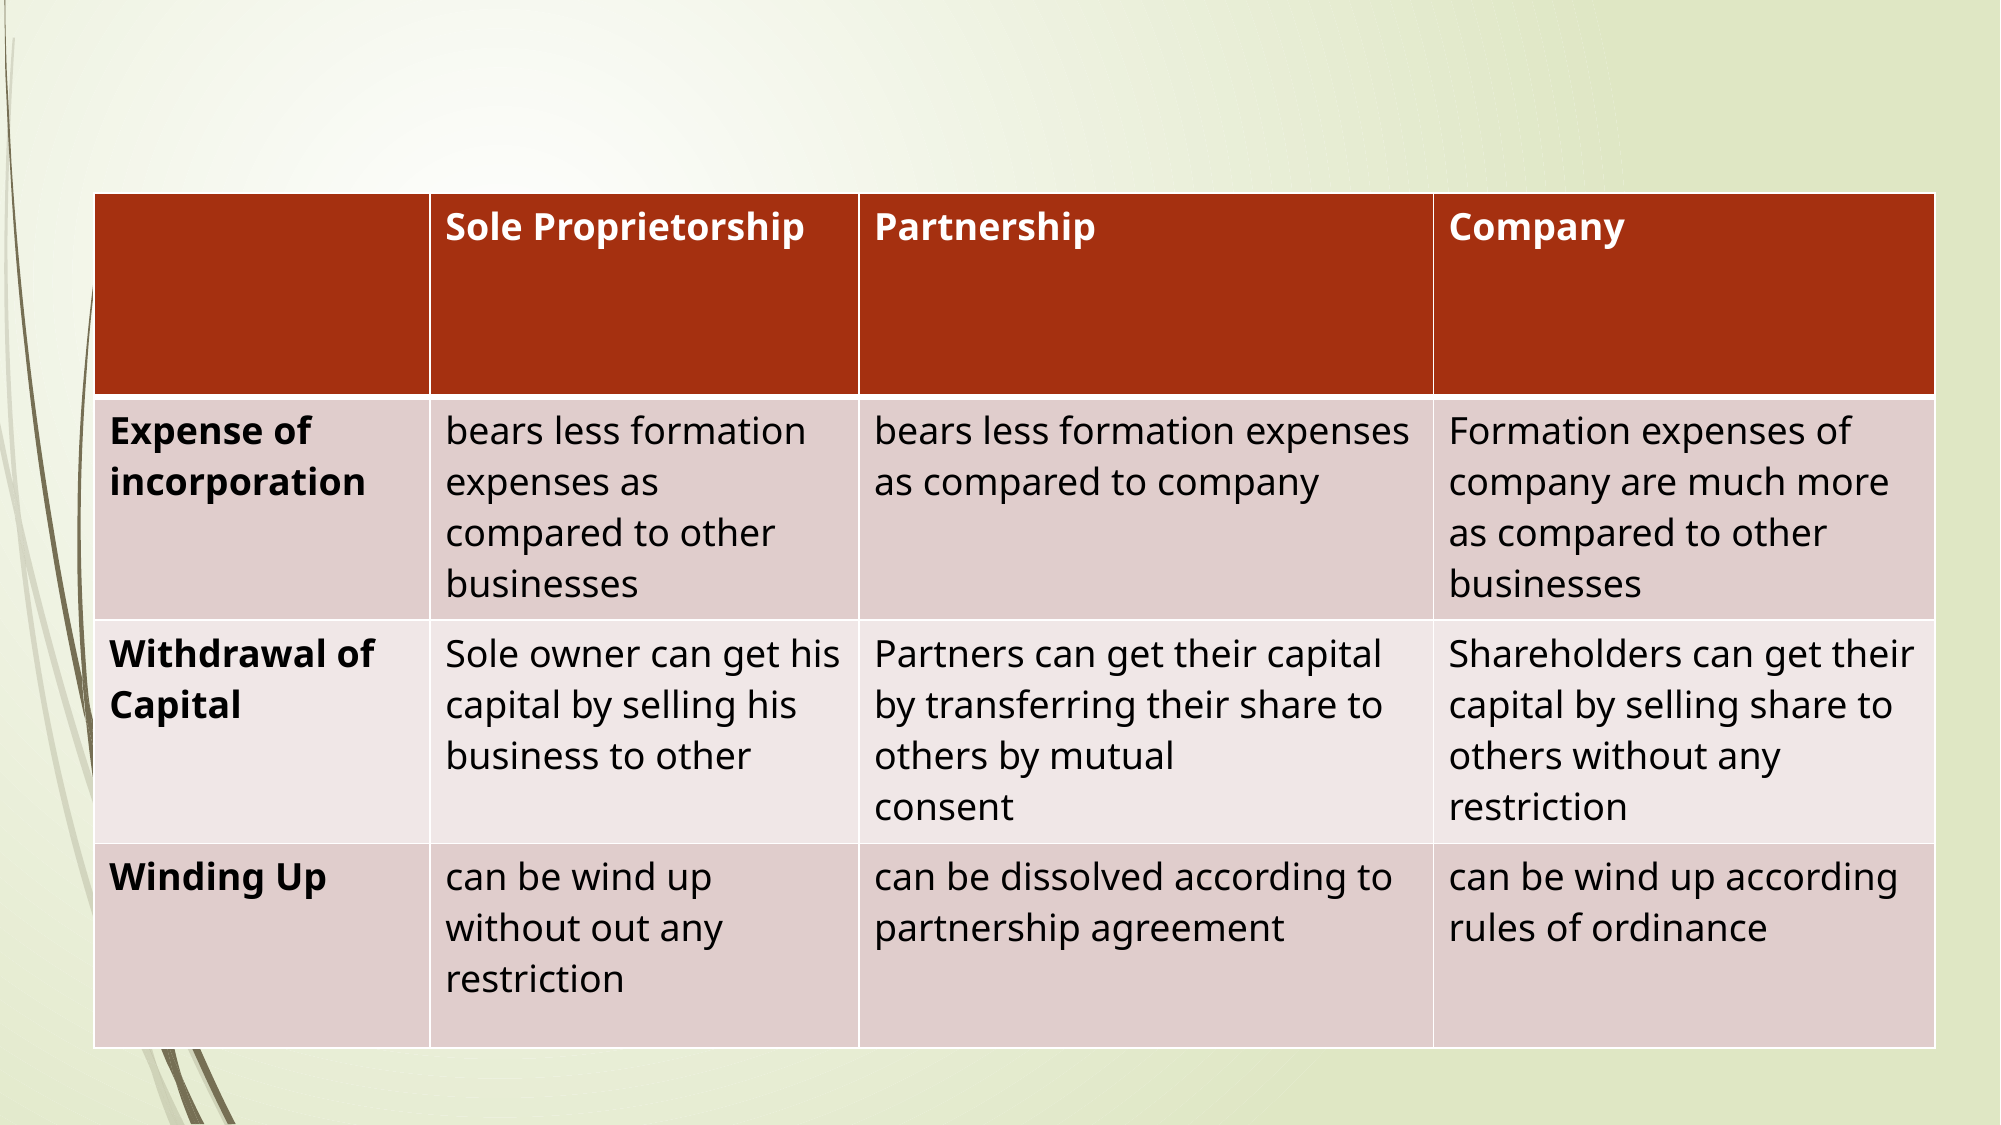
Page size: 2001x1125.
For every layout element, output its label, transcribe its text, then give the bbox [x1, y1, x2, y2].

table_cell Withdrawal of Capital [95, 621, 429, 843]
table_cell Sole owner can get his capital by selling his business to other [431, 621, 858, 843]
table_header Sole Proprietorship [431, 194, 858, 394]
table_header Partnership [860, 194, 1433, 394]
table_cell can be dissolved according to partnership agreement [860, 844, 1433, 1047]
table_cell Partners can get their capital by transferring their share to others by mutual consent [860, 621, 1433, 843]
table_cell can be wind up without out any restriction [431, 844, 858, 1047]
table_cell Expense of incorporation [95, 400, 429, 619]
table_header [95, 194, 429, 394]
table_cell bears less formation expenses as compared to other businesses [431, 400, 858, 619]
table_cell bears less formation expenses as compared to company [860, 400, 1433, 619]
table_cell can be wind up according rules of ordinance [1434, 844, 1934, 1047]
table_cell Formation expenses of company are much more as compared to other businesses [1434, 400, 1934, 619]
table_header Company [1434, 194, 1934, 394]
table_cell Winding Up [95, 844, 429, 1047]
table_cell Shareholders can get their capital by selling share to others without any restriction [1434, 621, 1934, 843]
